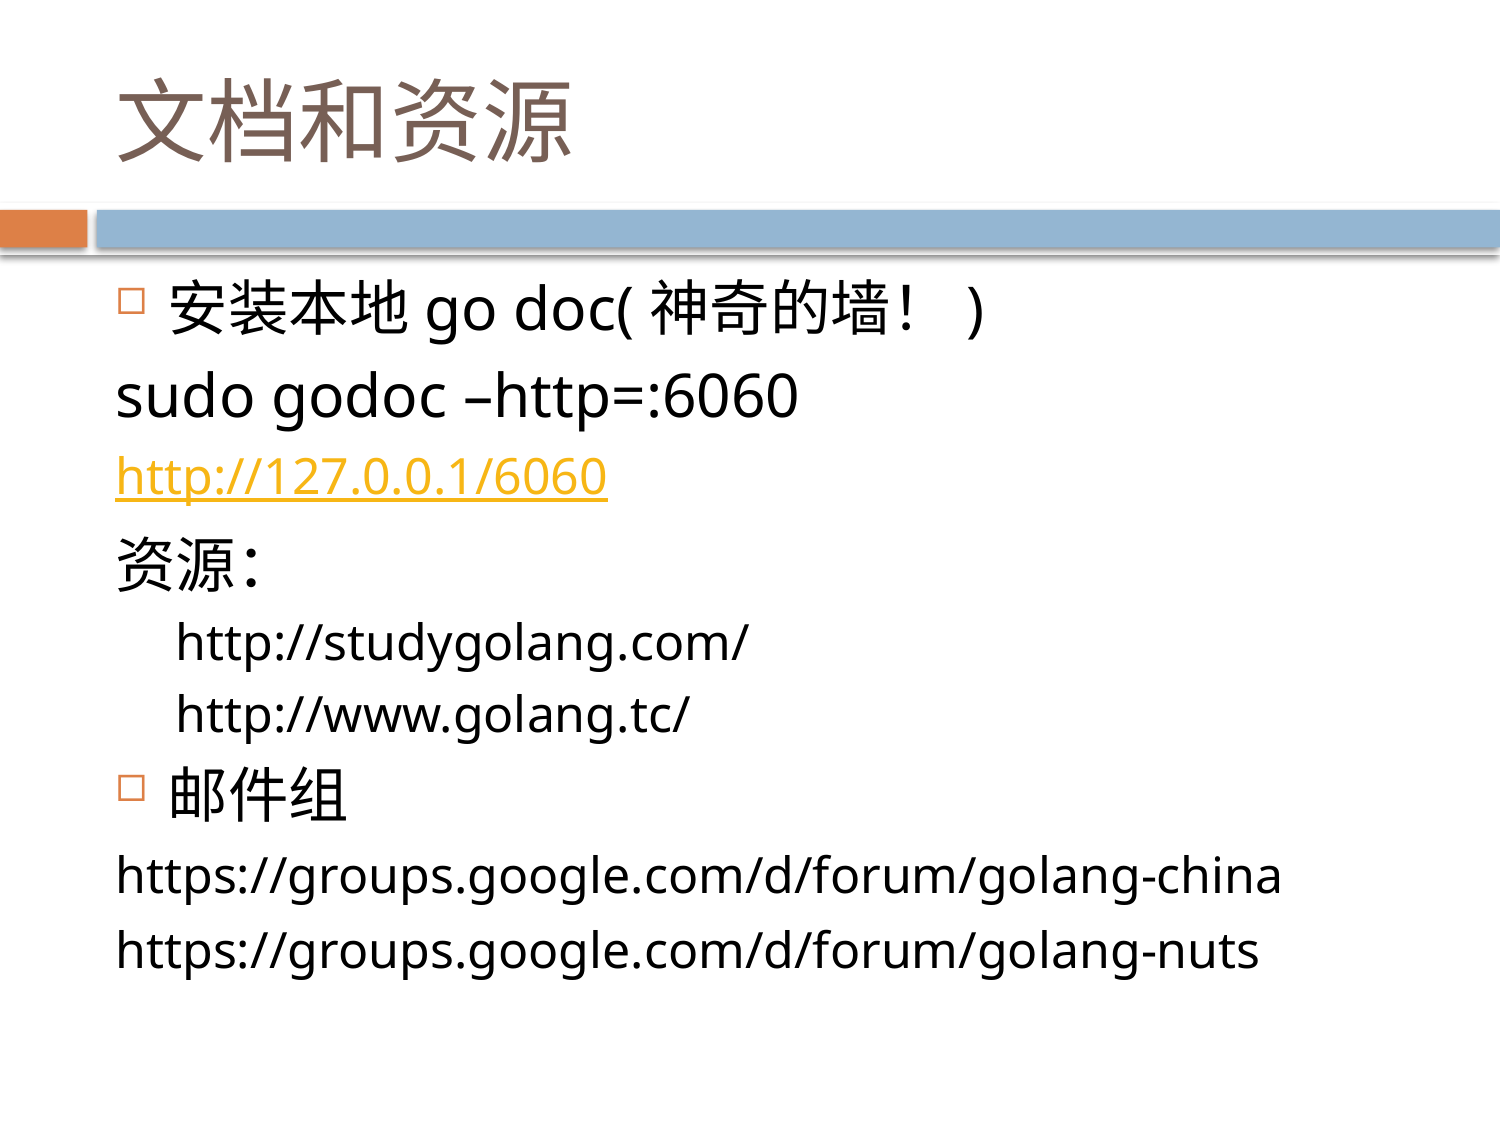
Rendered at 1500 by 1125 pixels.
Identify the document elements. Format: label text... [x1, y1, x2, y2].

list 安装本地go doc(神奇的墙！) sudo godoc –http=:6060 http://127.0.0.1/6060 资源： http://studygolang.com/ http://www.golang.tc/ 邮件组 https://groups.google.com/d/forum/golang-china https://groups.google.com/d/forum/golang-nuts‎ [100, 262, 1438, 1000]
title 文档和资源 [100, 37, 1438, 200]
